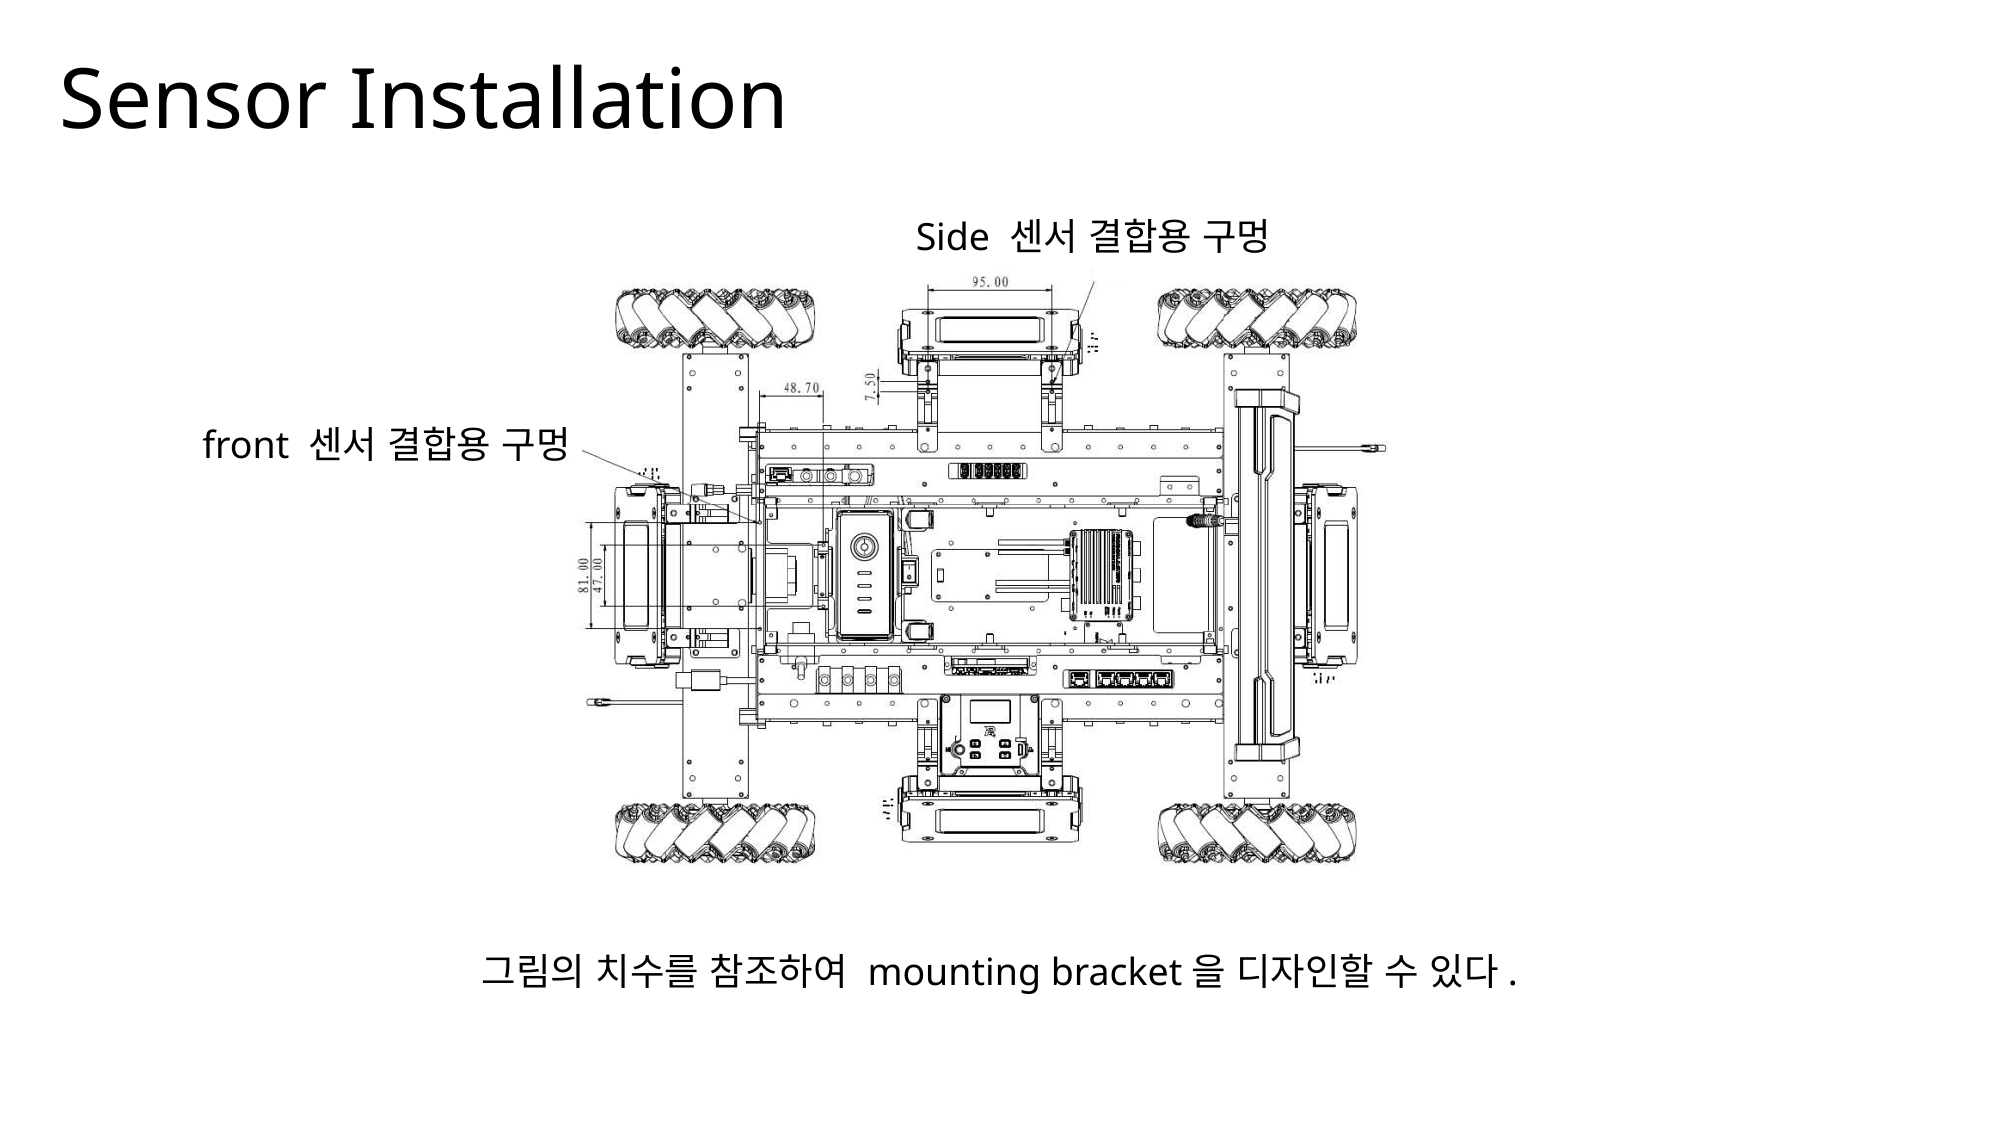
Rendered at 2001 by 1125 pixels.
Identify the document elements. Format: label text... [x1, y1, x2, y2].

text_box Side 센서 결합용 구멍 [901, 205, 1287, 251]
text_box 그림의 치수를 참조하여 mounting bracket을 디자인할 수 있다. [467, 940, 1533, 1001]
text_box front 센서 결합용 구멍 [187, 413, 538, 473]
picture [538, 251, 1410, 886]
text_box Sensor Installation [45, 37, 805, 153]
